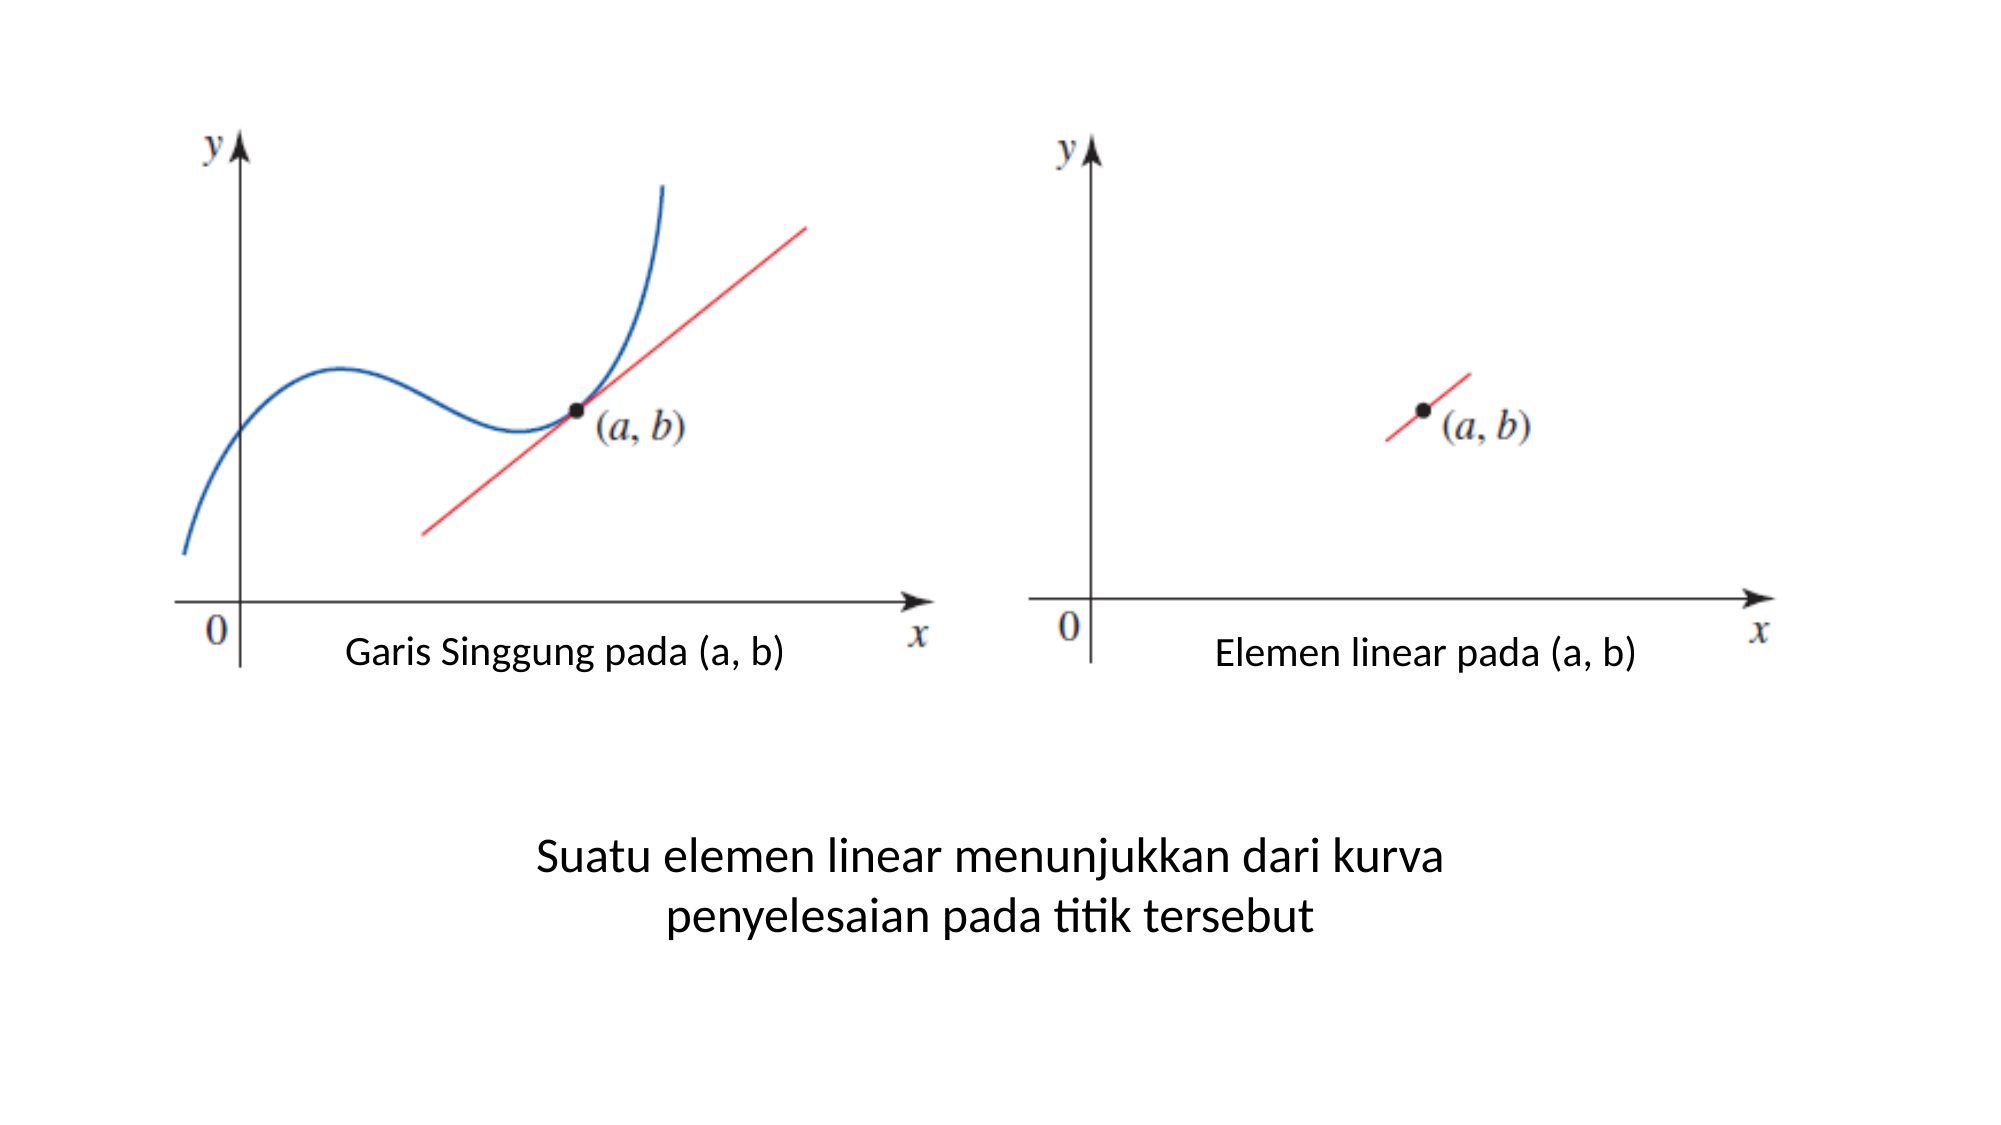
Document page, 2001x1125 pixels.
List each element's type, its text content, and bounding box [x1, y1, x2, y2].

picture [157, 114, 952, 682]
picture [1009, 114, 1800, 682]
text_box Suatu elemen linear menunjukkan dari kurva penyelesaian pada titik tersebut [423, 814, 1557, 950]
